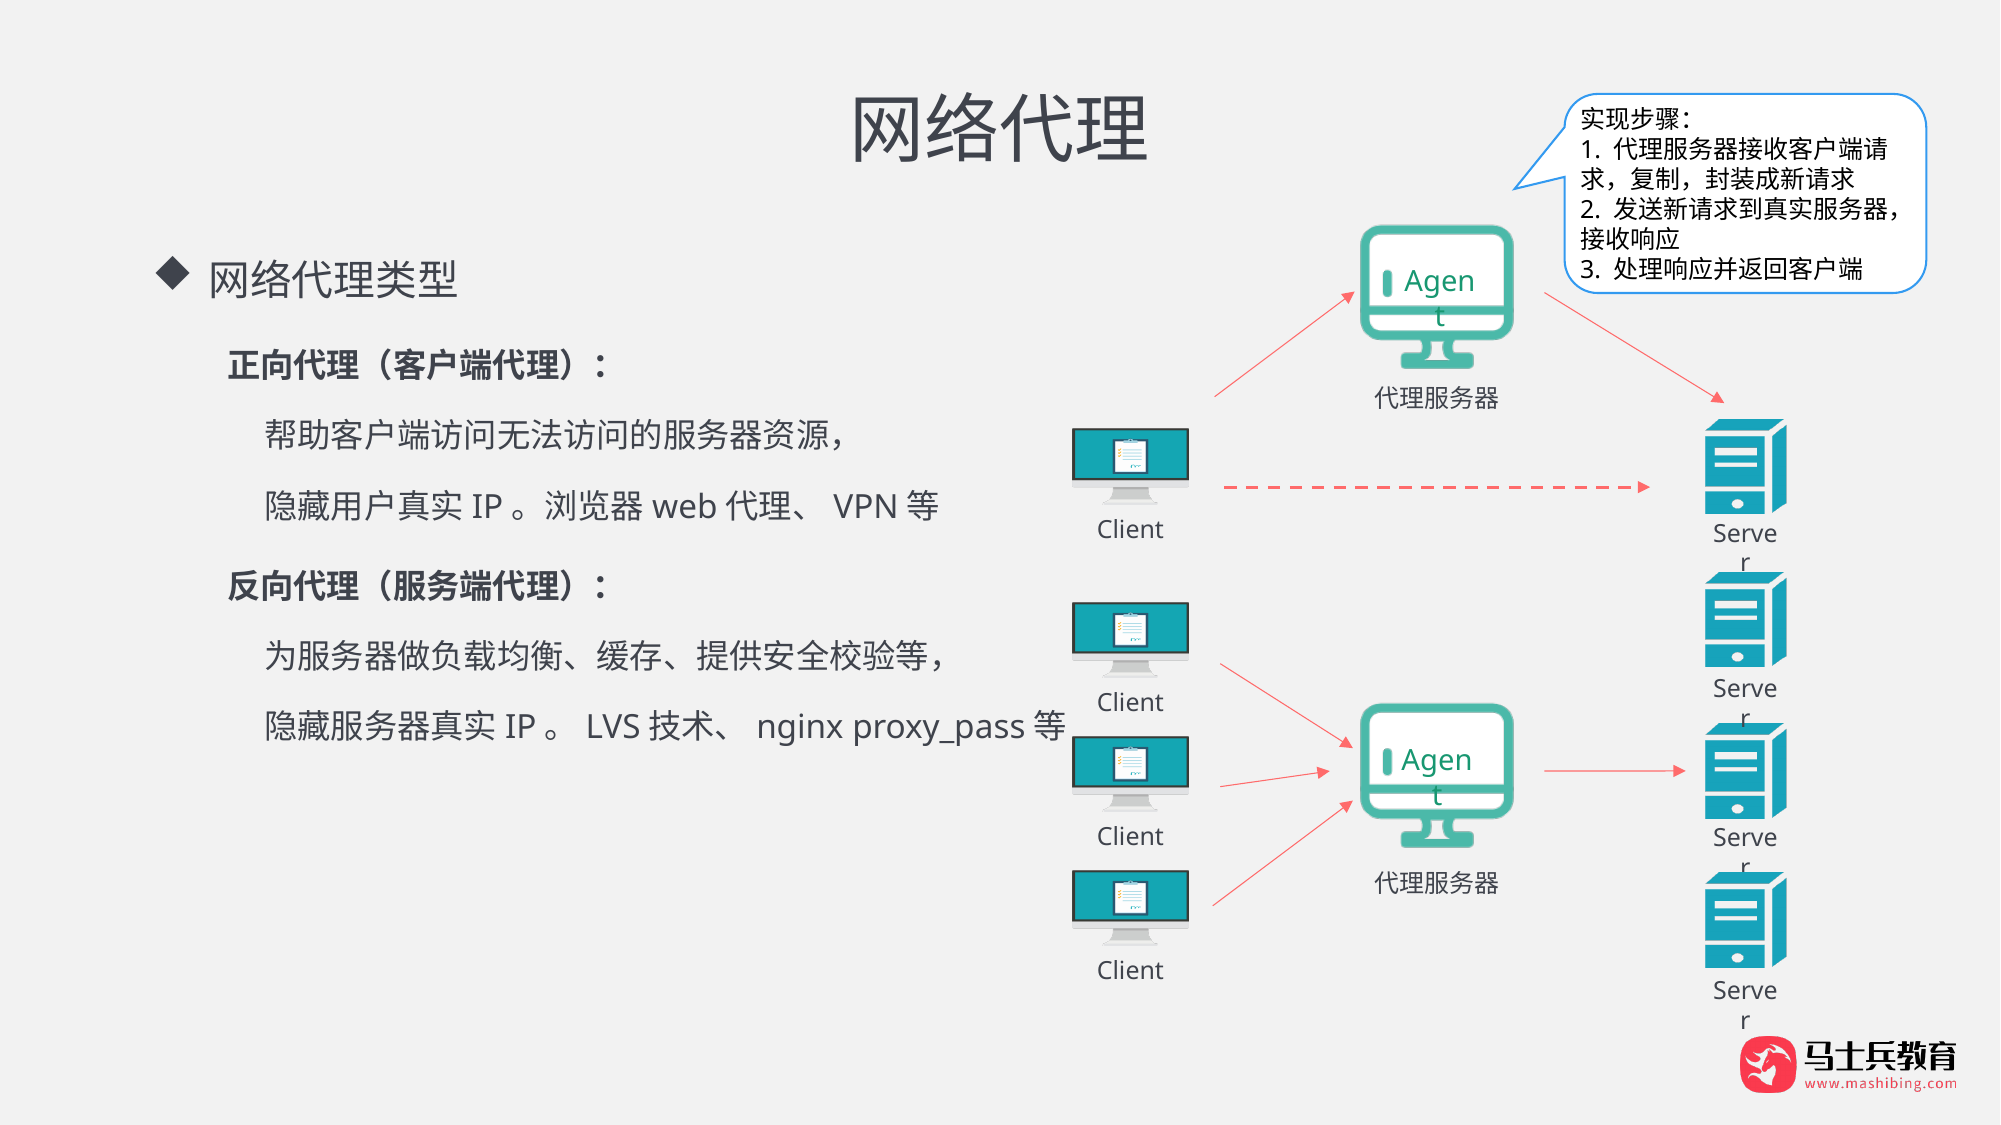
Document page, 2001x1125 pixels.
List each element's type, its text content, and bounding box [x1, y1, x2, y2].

text_box 实现步骤： 1. 代理服务器接收客户端请求，复制，封装成新请求 2. 发送新请求到真实服务器，接收响应 3. 处理响应并返回客户端 [1516, 92, 1928, 295]
list 网络代理类型 正向代理（客户端代理）： 帮助客户端访问无法访问的服务器资源， 隐藏用户真实IP。浏览器web代理、VPN等 反向代理（服务端代理）： 为服务器做负载均衡、缓存、提供安全校验等， 隐藏服务器真实IP。LVS技术、nginx proxy_pass等 [137, 221, 1862, 1065]
title 网络代理 [137, 43, 1862, 221]
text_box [1072, 185, 1806, 556]
picture [1740, 1036, 1956, 1093]
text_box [1072, 572, 1806, 1013]
